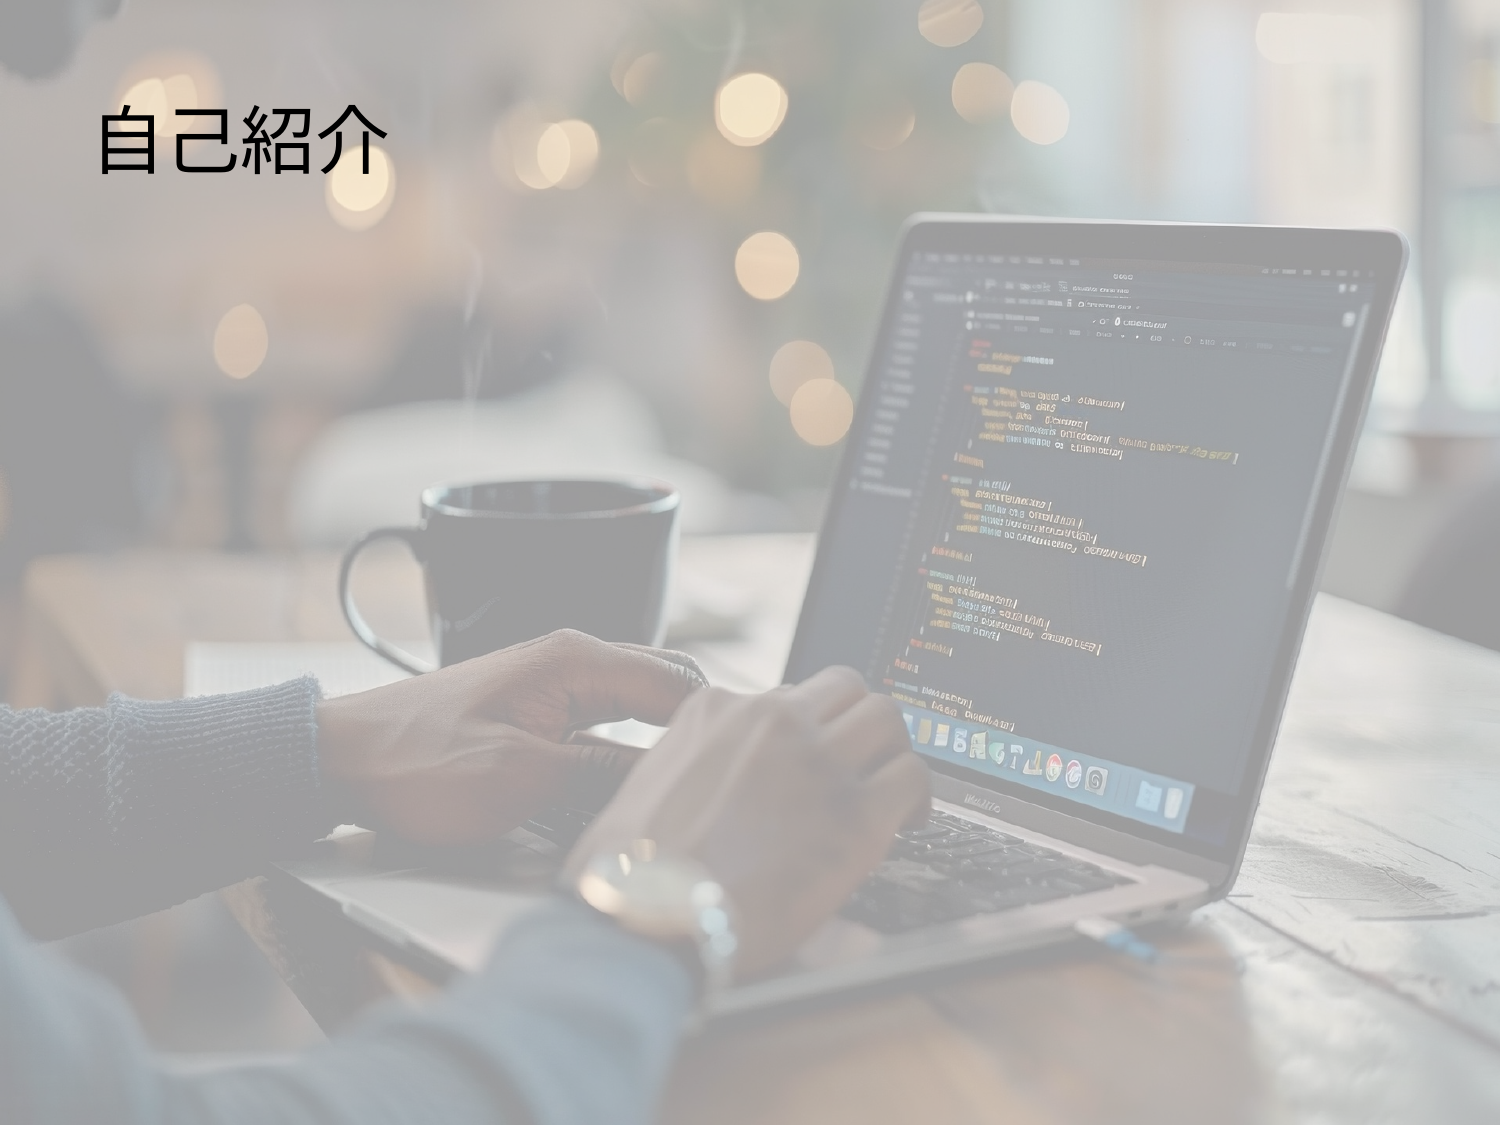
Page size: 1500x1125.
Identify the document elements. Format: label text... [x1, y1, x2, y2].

title 自己紹介 [75, 45, 1425, 233]
